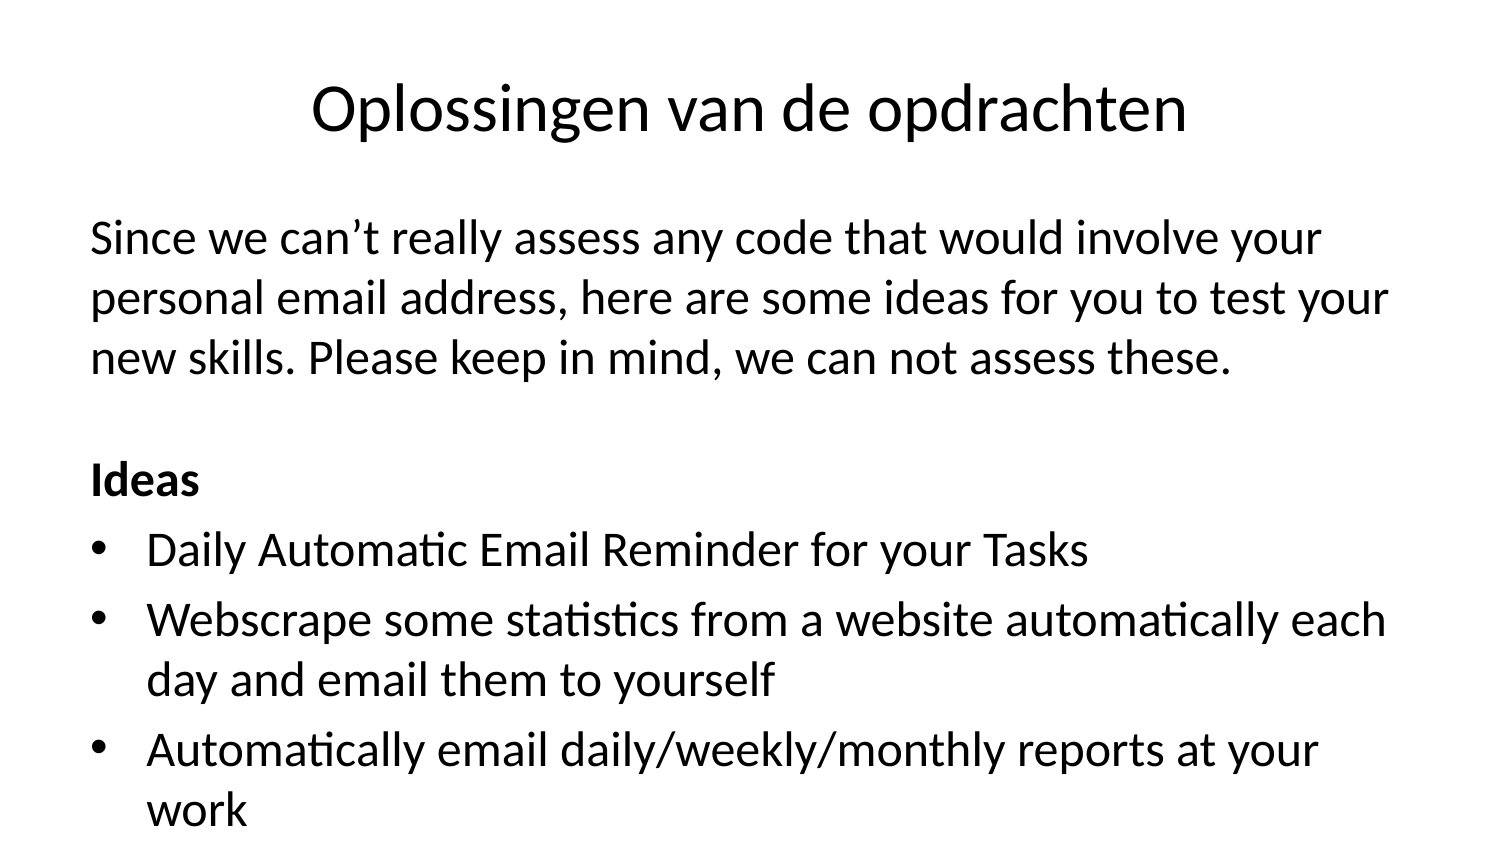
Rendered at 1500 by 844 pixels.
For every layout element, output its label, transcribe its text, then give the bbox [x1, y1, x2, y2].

title Oplossingen van de opdrachten [75, 33, 1425, 175]
list Since we can’t really assess any code that would involve your personal email address, here are some ideas for you to test your new skills. Please keep in mind, we can not assess these. Ideas Daily Automatic Email Reminder for your Tasks Webscrape some statistics from a website automatically each day and email them to yourself Automatically email daily/weekly/monthly reports at your work Have end of day messages to your friends and family be sent out at random to spread joy Be creative! Mix together any of the skills you’ve learned so far with email :) [75, 196, 1425, 754]
